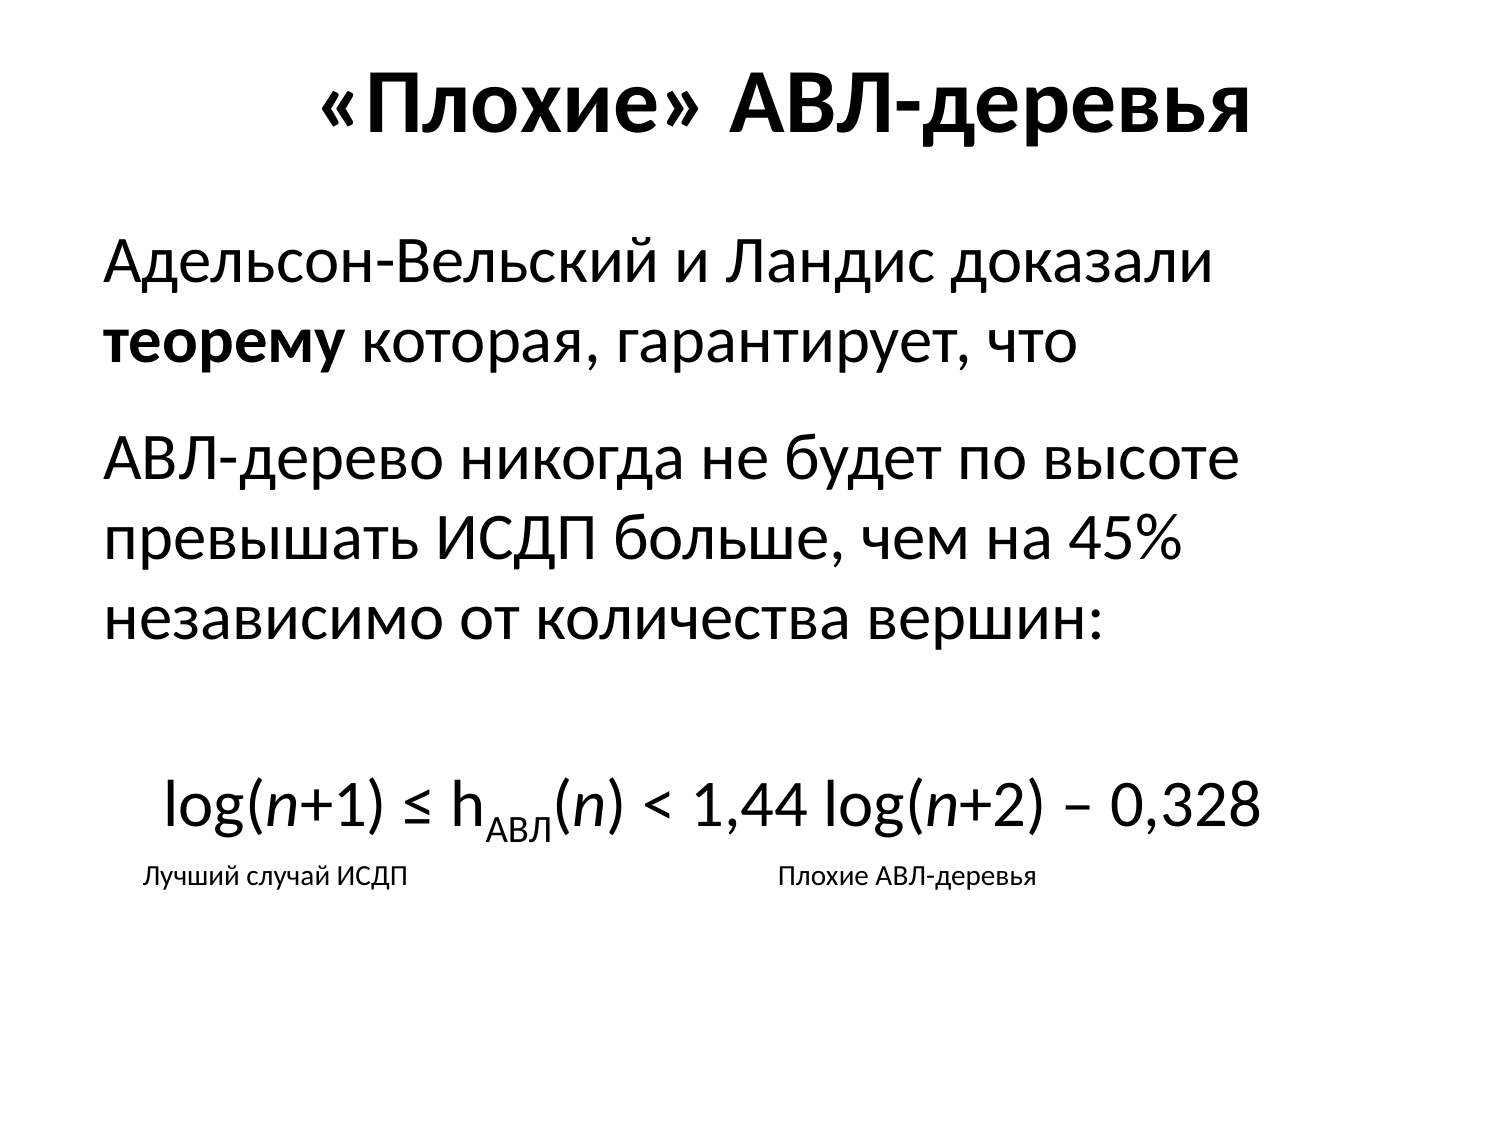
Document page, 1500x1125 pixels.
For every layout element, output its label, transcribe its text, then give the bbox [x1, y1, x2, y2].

list Адельсон-Вельский и Ландис доказали теорему которая, гарантирует, что АВЛ-дерево никогда не будет по высоте превышать ИСДП больше, чем на 45% независимо от количества вершин: log(n+1) ≤ hАВЛ(n) < 1,44 log(n+2) – 0,328 Лучший случай ИСДП Плохие АВЛ-деревья [88, 208, 1459, 1035]
title «Плохие» АВЛ-деревья [147, 30, 1423, 162]
